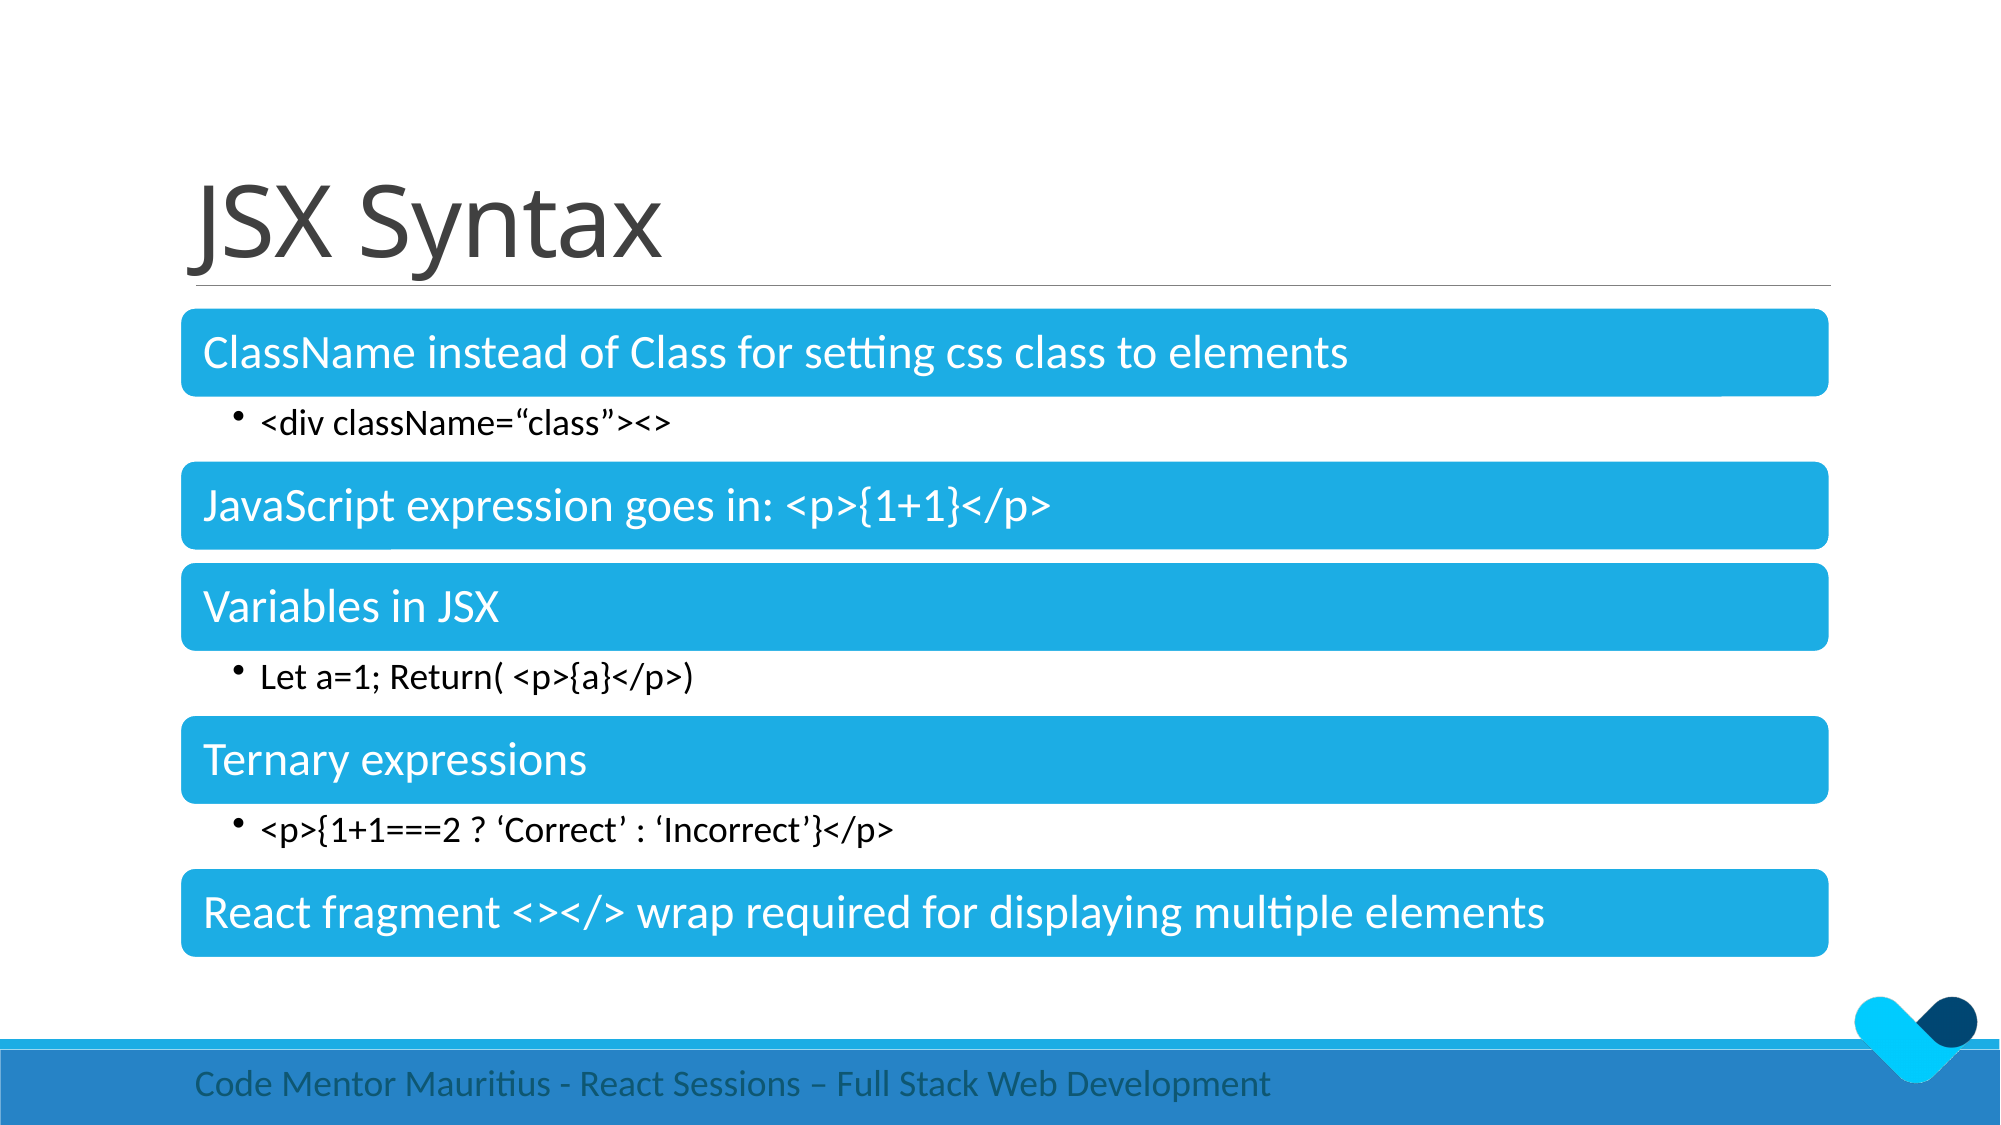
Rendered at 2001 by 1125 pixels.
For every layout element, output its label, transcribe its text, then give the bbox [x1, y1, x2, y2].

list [179, 302, 1831, 964]
picture [1794, 917, 2000, 1125]
title JSX Syntax [180, 47, 1830, 285]
text_box Code Mentor Mauritius - React Sessions – Full Stack Web Development [180, 1051, 1348, 1112]
